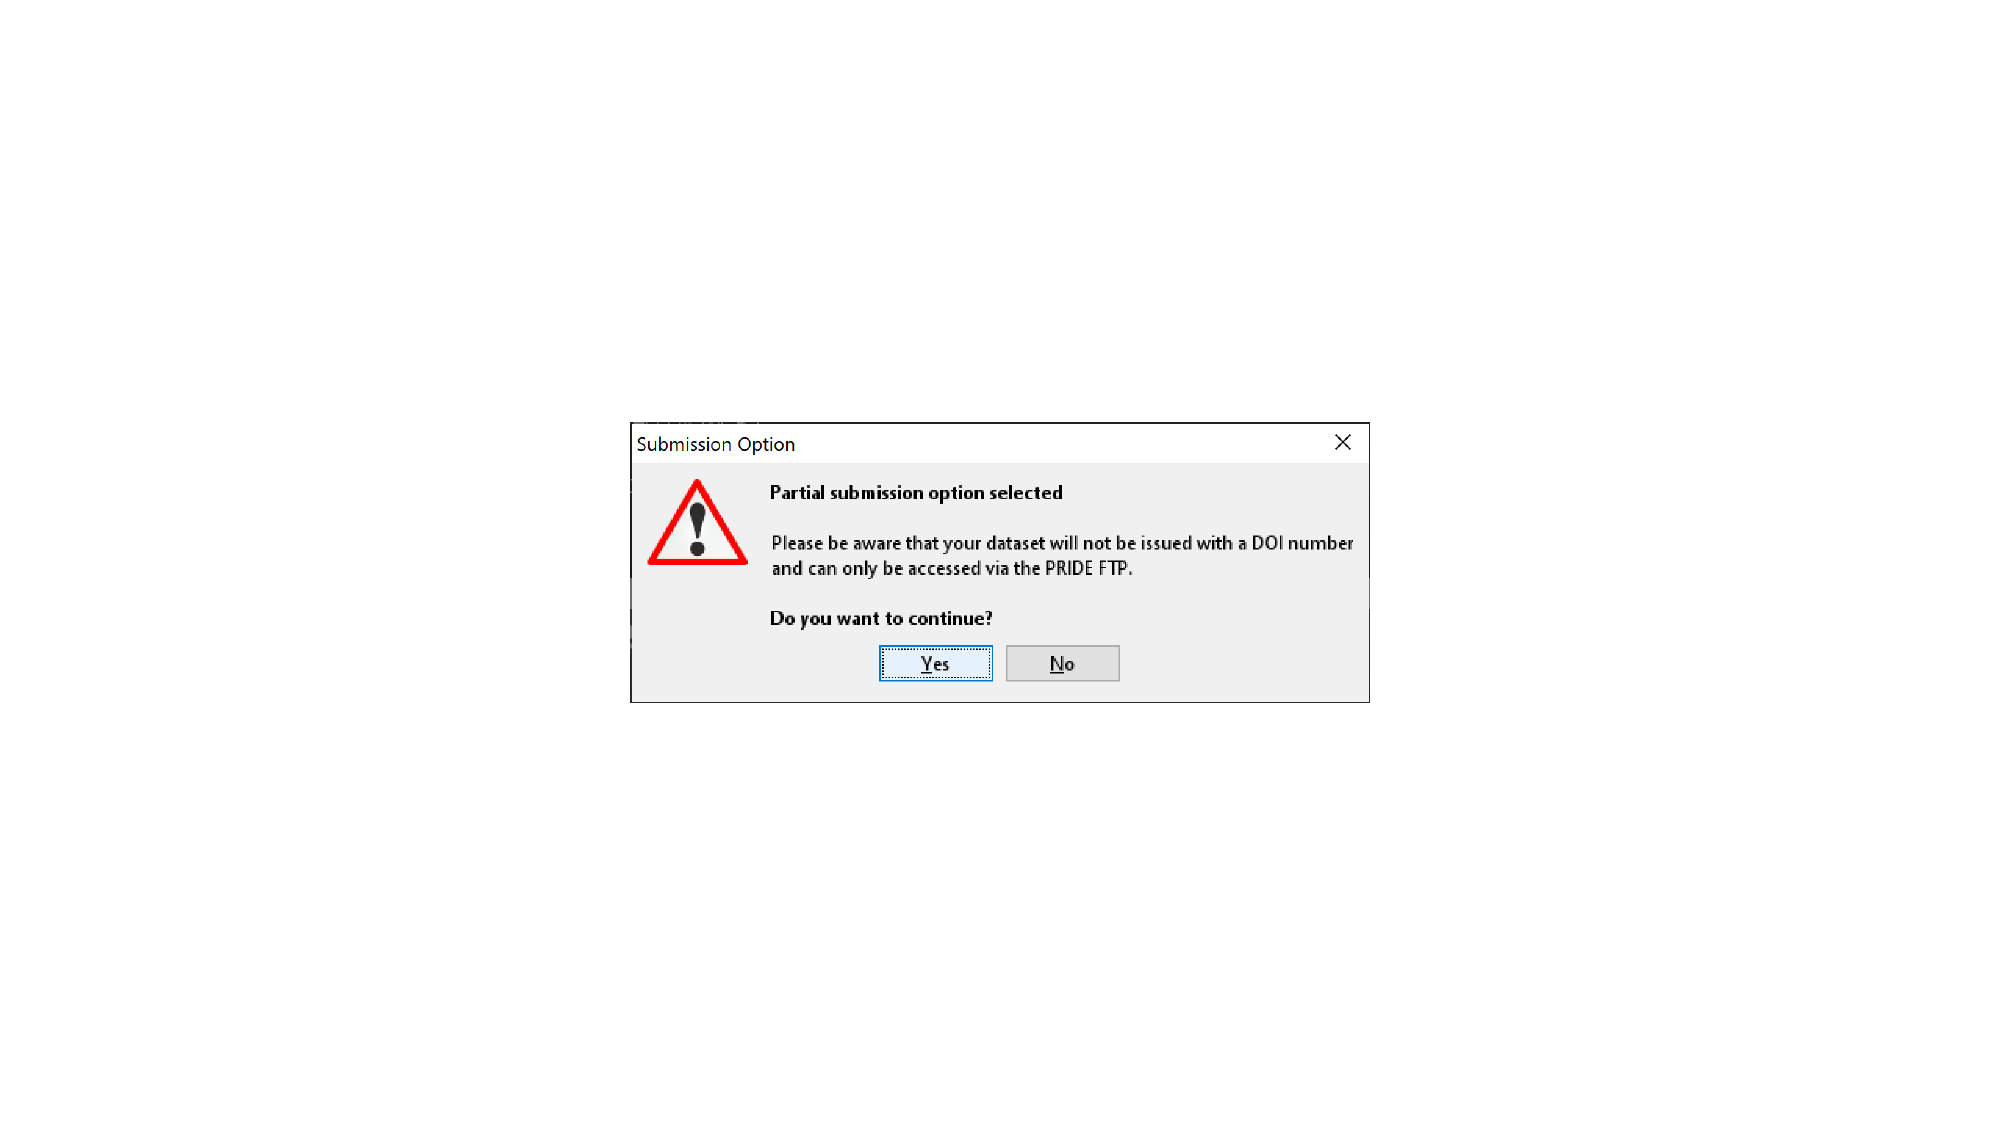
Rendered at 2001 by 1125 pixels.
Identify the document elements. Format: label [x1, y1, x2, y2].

picture [630, 422, 1370, 703]
